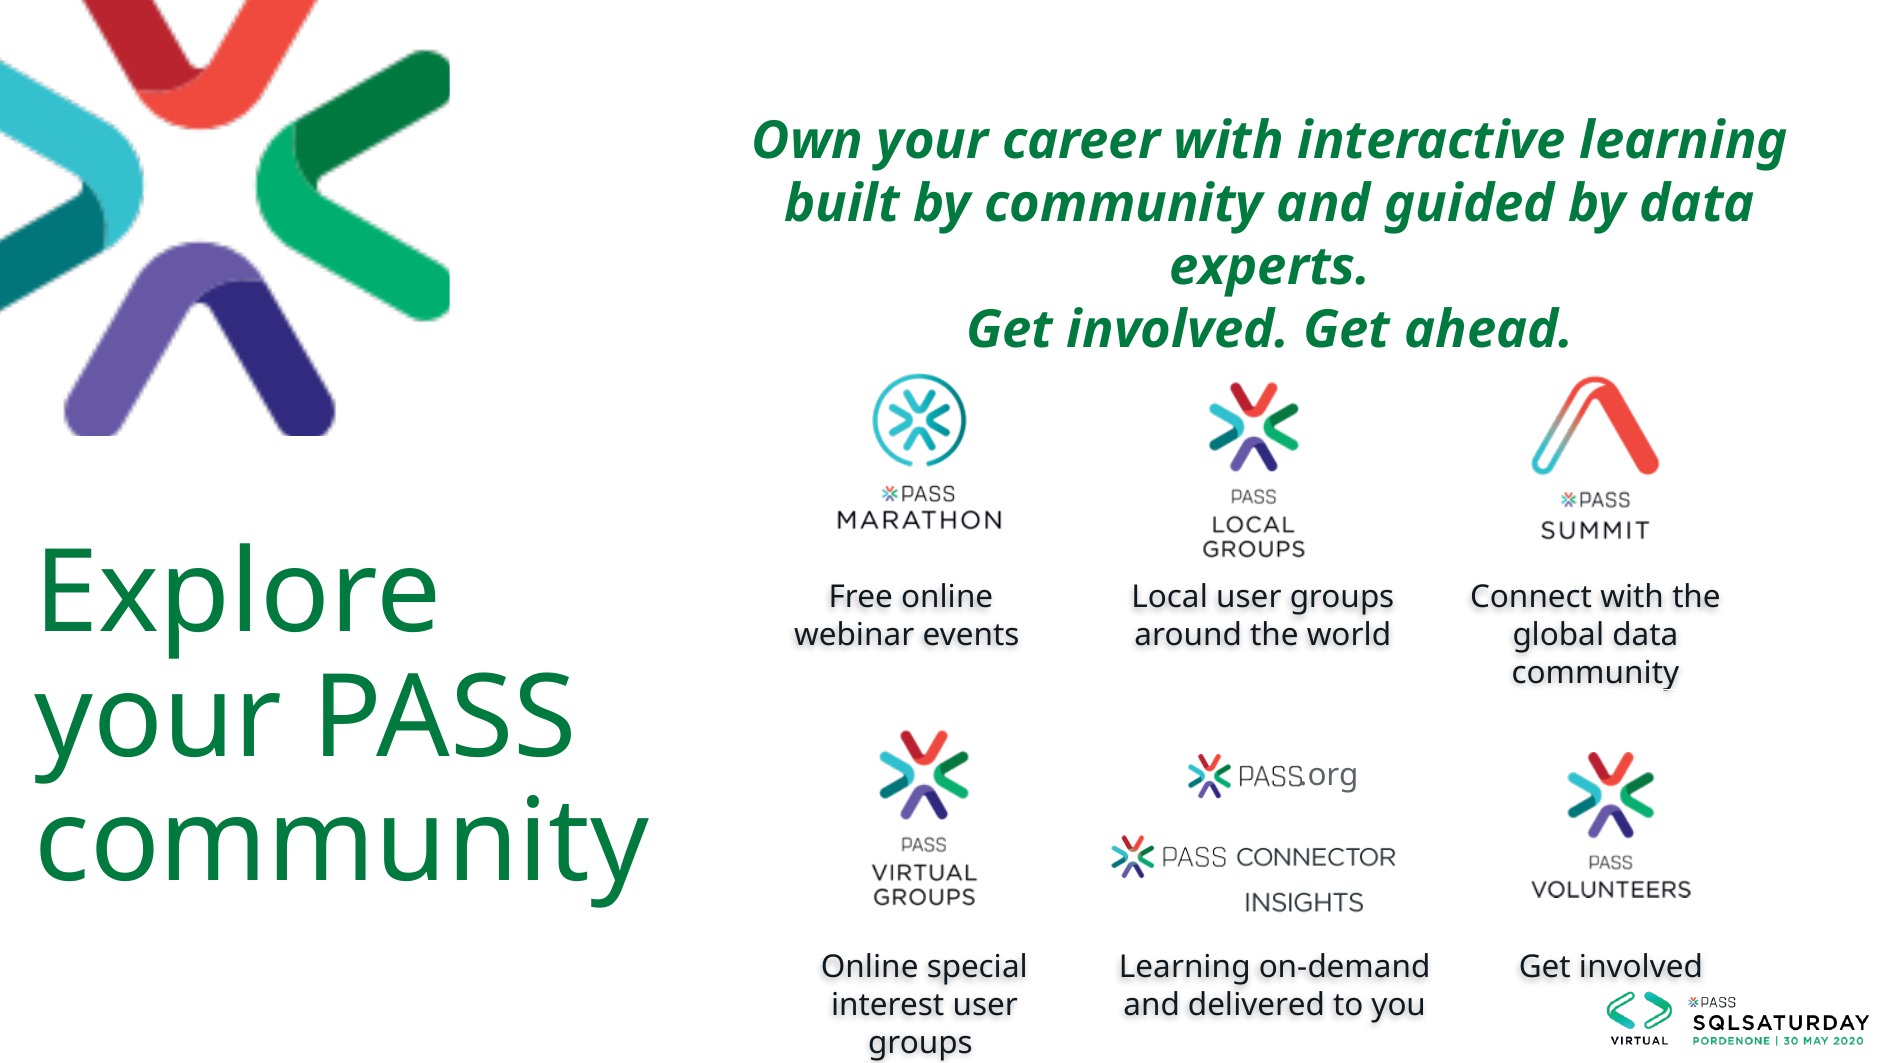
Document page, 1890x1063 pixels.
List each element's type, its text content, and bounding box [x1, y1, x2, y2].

picture [795, 689, 1053, 947]
picture [1125, 341, 1383, 599]
picture [0, 0, 450, 436]
text_box Get involved [1463, 938, 1759, 1025]
text_box Learning on-demand and delivered to you [1085, 938, 1461, 1025]
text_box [1096, 823, 1421, 915]
picture [1530, 752, 1691, 898]
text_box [1171, 737, 1372, 810]
text_box Local user groups around the world [1101, 568, 1425, 655]
text_box Free online webinar events [762, 568, 1060, 655]
picture [1578, 978, 1890, 1063]
text_box Connect with the global data community [1425, 568, 1778, 655]
text_box Own your career with interactive learning built by community and guided by data experts. Get involved. Get ahead. [692, 98, 1848, 366]
picture [1478, 341, 1712, 575]
title Explore your PASS community [34, 531, 706, 770]
text_box Online special interest user groups [762, 938, 1084, 1025]
picture [801, 334, 1037, 569]
